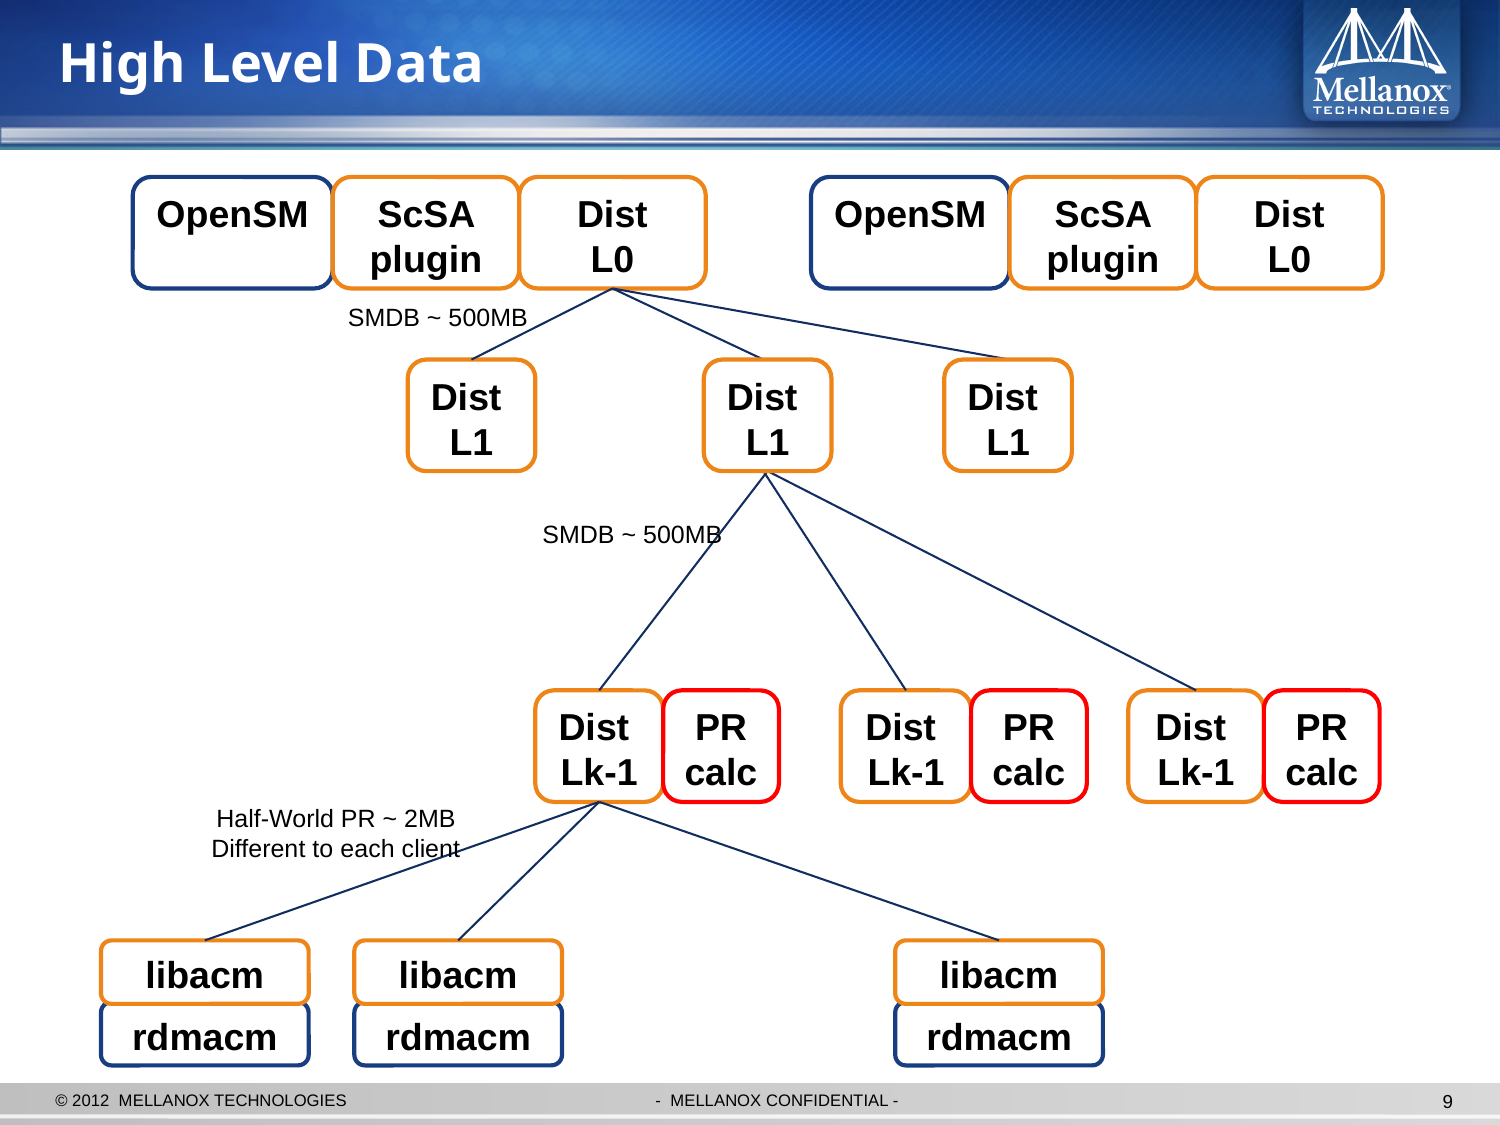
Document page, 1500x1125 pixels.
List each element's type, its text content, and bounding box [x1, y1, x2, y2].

text_box libacm [893, 938, 1106, 1006]
text_box Dist L1 [942, 357, 1074, 469]
title High Level Data [58, 0, 1269, 129]
text_box SMDB ~ 500MB [542, 518, 593, 549]
text_box Dist L1 [405, 357, 538, 474]
text_box Dist Lk-1 [838, 699, 971, 800]
text_box libacm [98, 938, 311, 1006]
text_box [457, 801, 597, 941]
text_box OpenSM [130, 174, 333, 291]
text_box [767, 470, 1197, 691]
text_box Dist Lk-1 [533, 688, 663, 800]
text_box Dist L0 [1194, 174, 1385, 291]
text_box rdmacm [352, 1003, 565, 1068]
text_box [599, 801, 1000, 941]
text_box Dist L0 [517, 174, 708, 286]
text_box ScSA plugin [1007, 174, 1196, 291]
text_box Dist L1 [701, 368, 834, 469]
text_box OpenSM [808, 174, 1009, 286]
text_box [471, 288, 608, 360]
text_box rdmacm [893, 1003, 1106, 1068]
text_box SMDB ~ 500MB [347, 301, 466, 332]
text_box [204, 801, 456, 941]
picture [0, 0, 1500, 150]
text_box PR calc [1261, 688, 1382, 805]
text_box PR calc [661, 699, 782, 800]
text_box Dist Lk-1 [1126, 688, 1264, 805]
text_box rdmacm [98, 1003, 311, 1068]
text_box PR calc [968, 699, 1089, 805]
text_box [599, 470, 762, 691]
text_box ScSA plugin [330, 174, 519, 291]
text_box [612, 288, 1010, 360]
text_box libacm [352, 949, 565, 1006]
